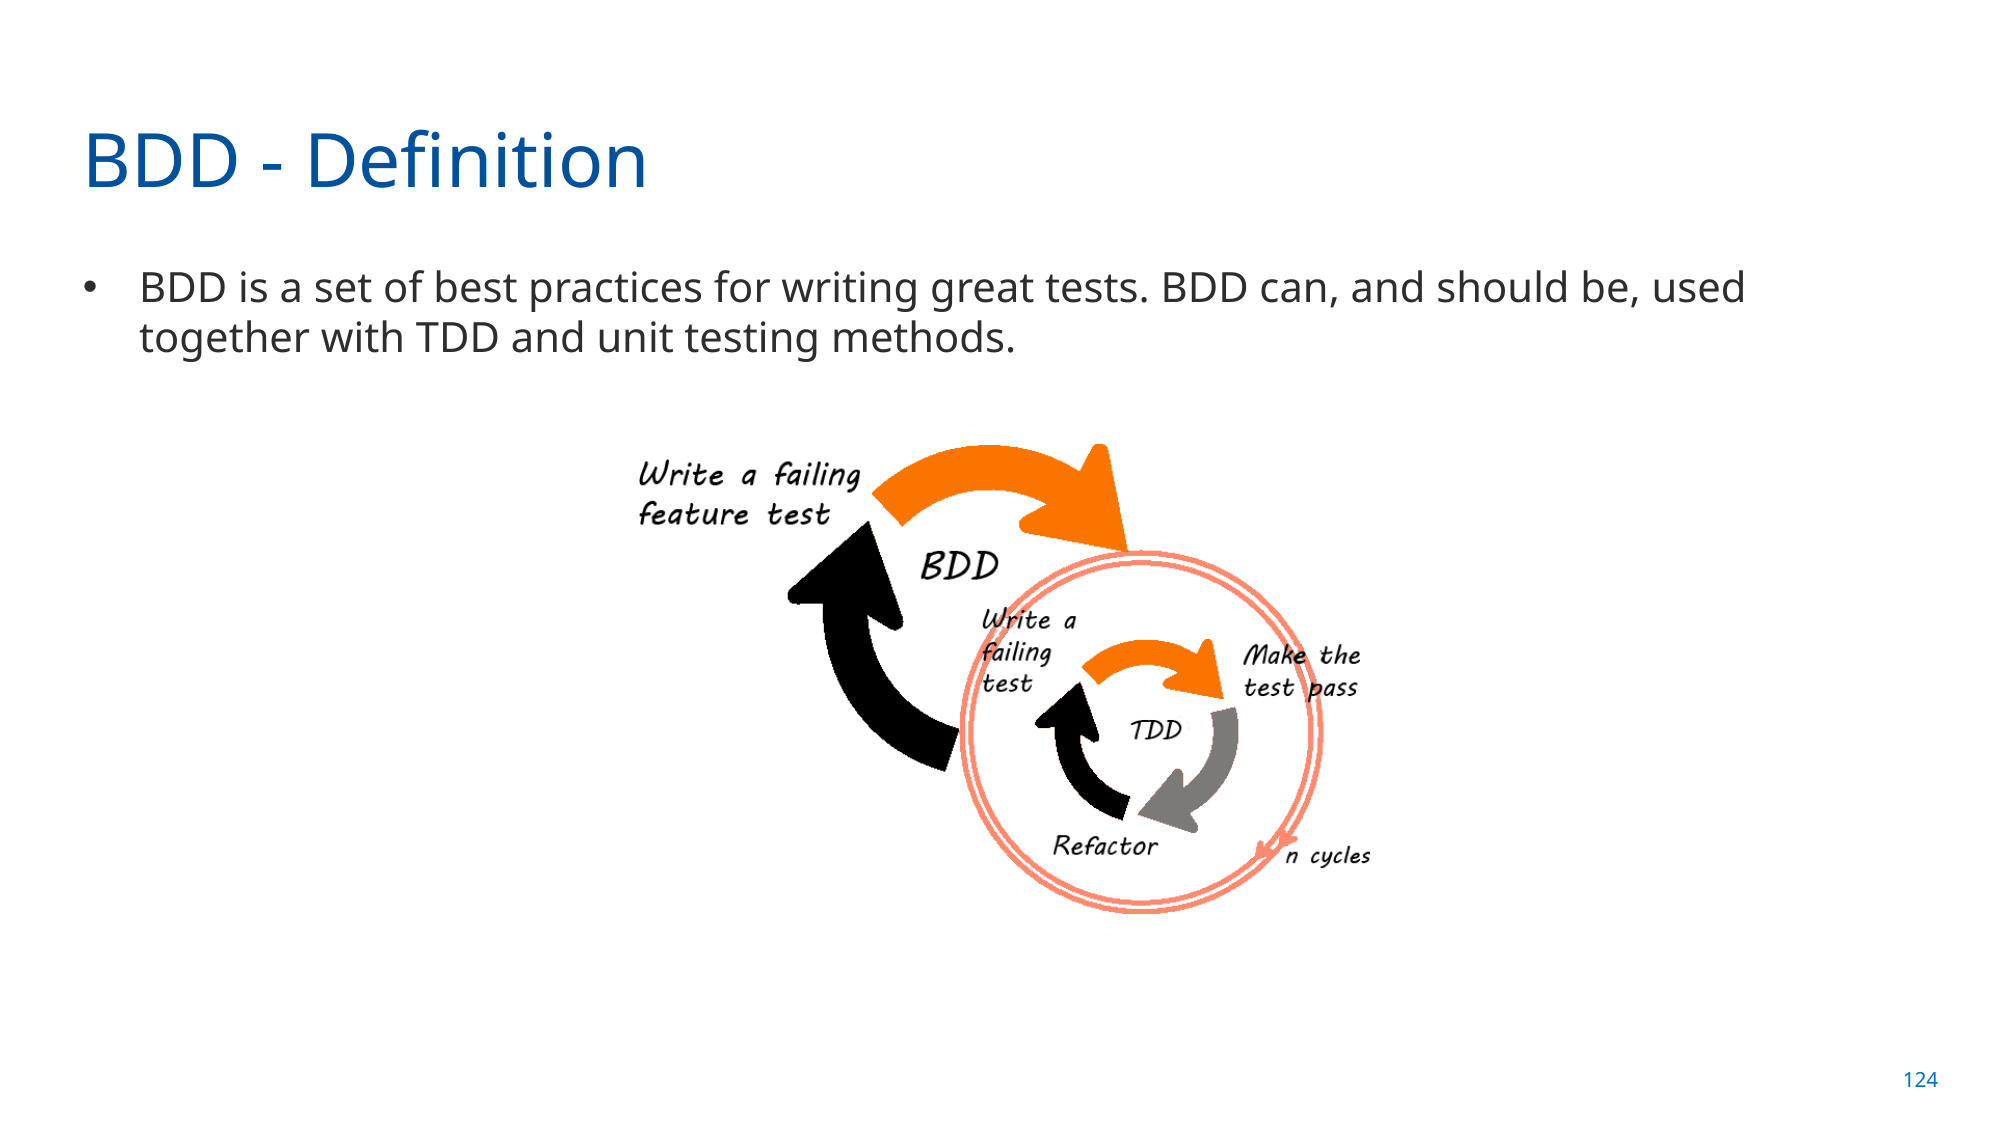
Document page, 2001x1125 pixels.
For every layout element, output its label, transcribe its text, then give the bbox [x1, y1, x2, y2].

list BDD is a set of best practices for writing great tests. BDD can, and should be, used together with TDD and unit testing methods. [67, 253, 1939, 1000]
picture [614, 421, 1386, 968]
title BDD - Definition [67, 20, 1565, 210]
